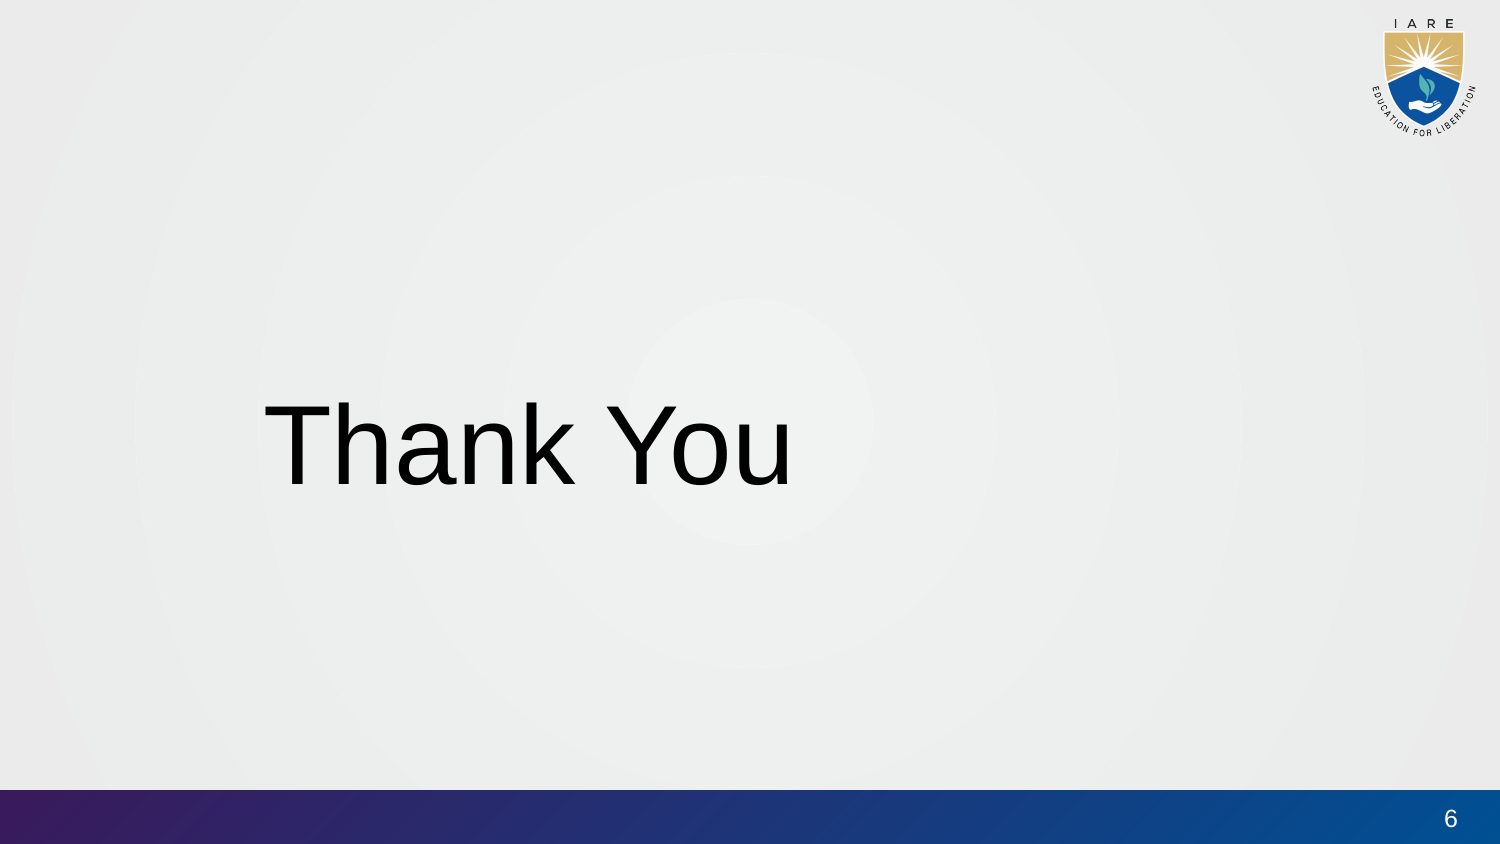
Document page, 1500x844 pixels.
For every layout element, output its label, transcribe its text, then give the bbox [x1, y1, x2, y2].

slide_number 6 [1388, 790, 1474, 844]
text_box Thank You [98, 364, 1402, 710]
picture [1372, 19, 1490, 138]
